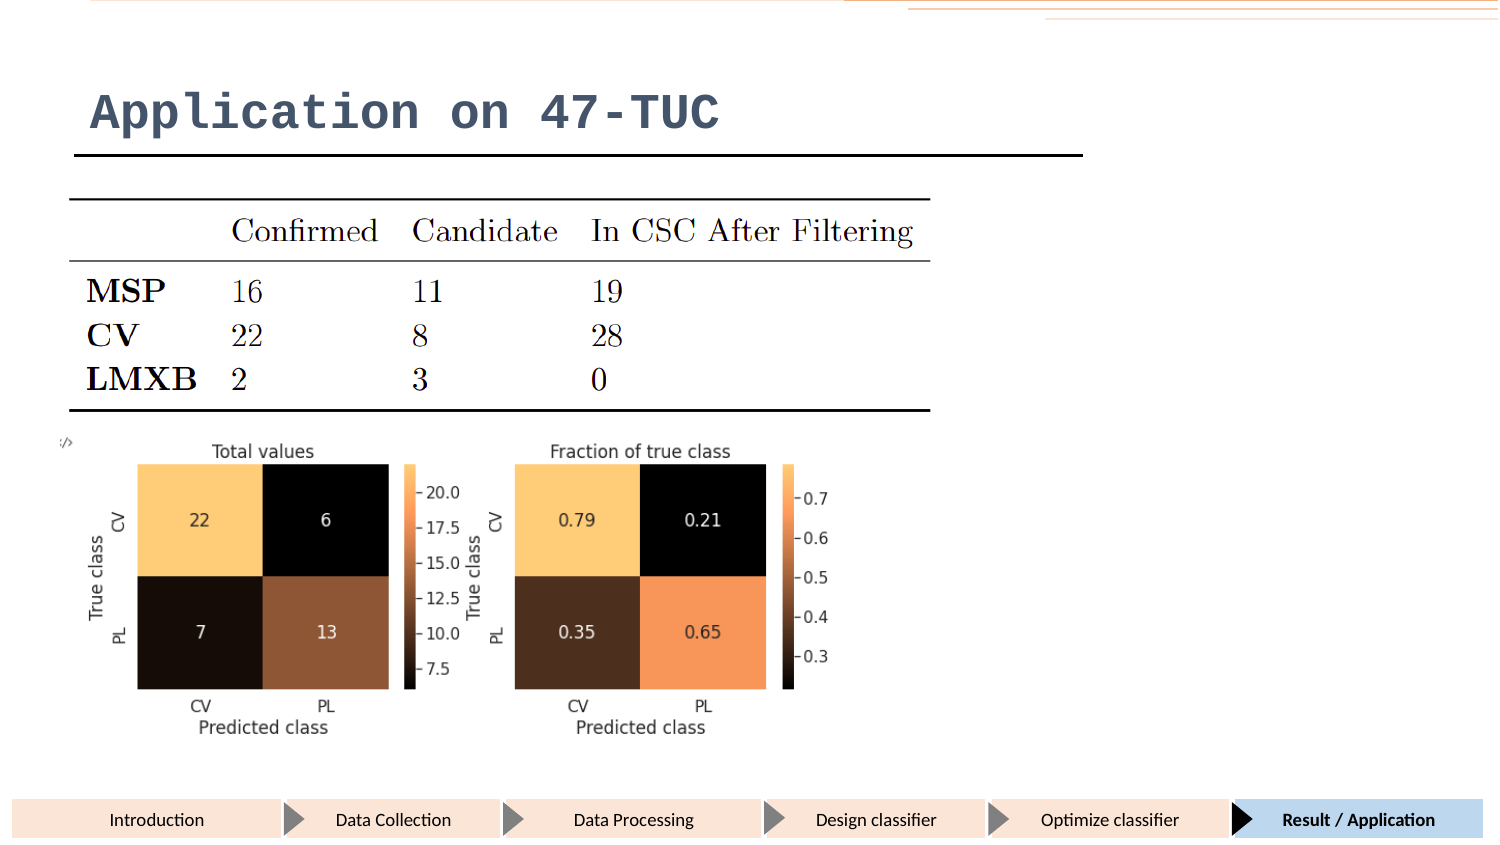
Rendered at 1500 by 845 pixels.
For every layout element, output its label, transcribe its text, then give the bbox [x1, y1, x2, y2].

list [59, 430, 886, 763]
text_box [501, 799, 526, 839]
text_box [282, 799, 307, 839]
text_box Optimize classifier [987, 795, 1231, 842]
text_box Data Collection [283, 795, 502, 842]
text_box Design classifier [763, 795, 987, 842]
text_box [763, 798, 787, 837]
text_box Introduction [8, 795, 283, 842]
text_box Result / Application [1231, 795, 1487, 842]
title Application on 47-TUC [74, 59, 1344, 158]
picture [59, 178, 948, 430]
text_box Data Processing [502, 795, 763, 842]
text_box [1230, 799, 1255, 839]
text_box [987, 799, 1011, 839]
